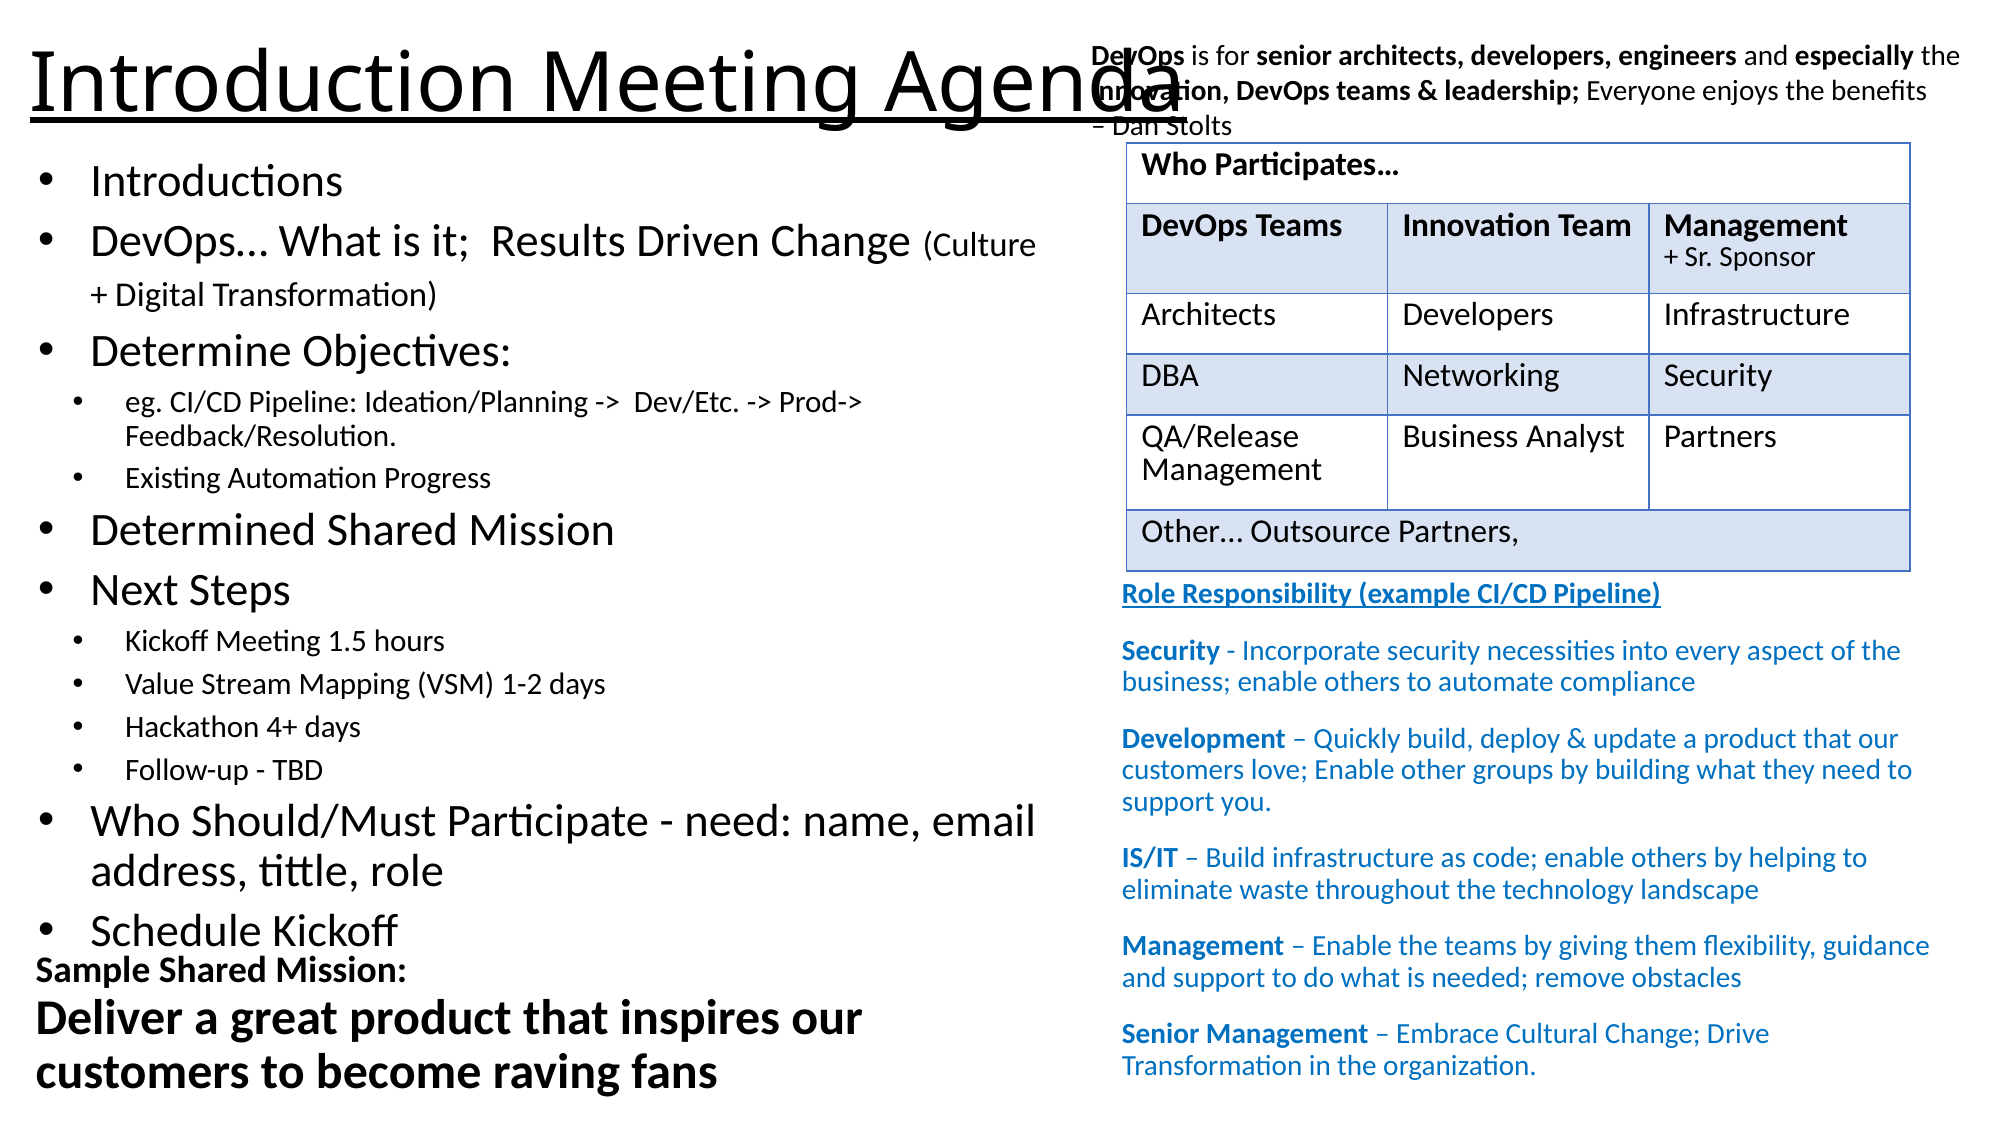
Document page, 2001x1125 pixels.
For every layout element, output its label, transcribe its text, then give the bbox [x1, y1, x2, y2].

table_cell QA/Release Management [1127, 416, 1387, 509]
table_cell Business Analyst [1388, 416, 1648, 509]
table_cell Other… Outsource Partners, [1127, 511, 1909, 570]
table_header Who Participates… [1127, 149, 1909, 203]
list Role Responsibility (example CI/CD Pipeline) Security - Incorporate security necessities into every aspect of the business; enable others to automate compliance Development – Quickly build, deploy & update a product that our customers love; Enable other groups by building what they need to support you. IS/IT – Build infrastructure as code; enable others by helping to eliminate waste throughout the technology landscape Management – Enable the teams by giving them flexibility, guidance and support to do what is needed; remove obstacles Senior Management – Embrace Cultural Change; Drive Transformation in the organization. [1106, 571, 1958, 1105]
table_cell Developers [1388, 294, 1648, 353]
table_cell Security [1650, 355, 1909, 414]
table_cell DBA [1127, 355, 1387, 414]
table_cell Infrastructure [1650, 294, 1909, 353]
table_cell Partners [1650, 416, 1909, 509]
table_cell Management + Sr. Sponsor [1650, 204, 1909, 293]
table_cell Architects [1127, 294, 1387, 353]
table_cell Networking [1388, 355, 1648, 414]
list Introductions DevOps… What is it; Results Driven Change (Culture + Digital Transformation) Determine Objectives: eg. CI/CD Pipeline: Ideation/Planning -> Dev/Etc. -> Prod-> Feedback/Resolution. Existing Automation Progress Determined Shared Mission Next Steps Kickoff Meeting 1.5 hours Value Stream Mapping (VSM) 1-2 days Hackathon 4+ days Follow-up - TBD Who Should/Must Participate - need: name, email address, tittle, role Schedule Kickoff [23, 149, 1077, 926]
table_cell Innovation Team [1388, 204, 1648, 293]
text_box DevOps is for senior architects, developers, engineers and especially the Innovation, DevOps teams & leadership; Everyone enjoys the benefits – Dan Stolts [1076, 29, 1992, 149]
title Introduction Meeting Agenda [14, 15, 1740, 153]
text_box Sample Shared Mission: Deliver a great product that inspires our customers to become raving fans [5, 926, 1103, 1123]
table_cell DevOps Teams [1127, 204, 1387, 293]
